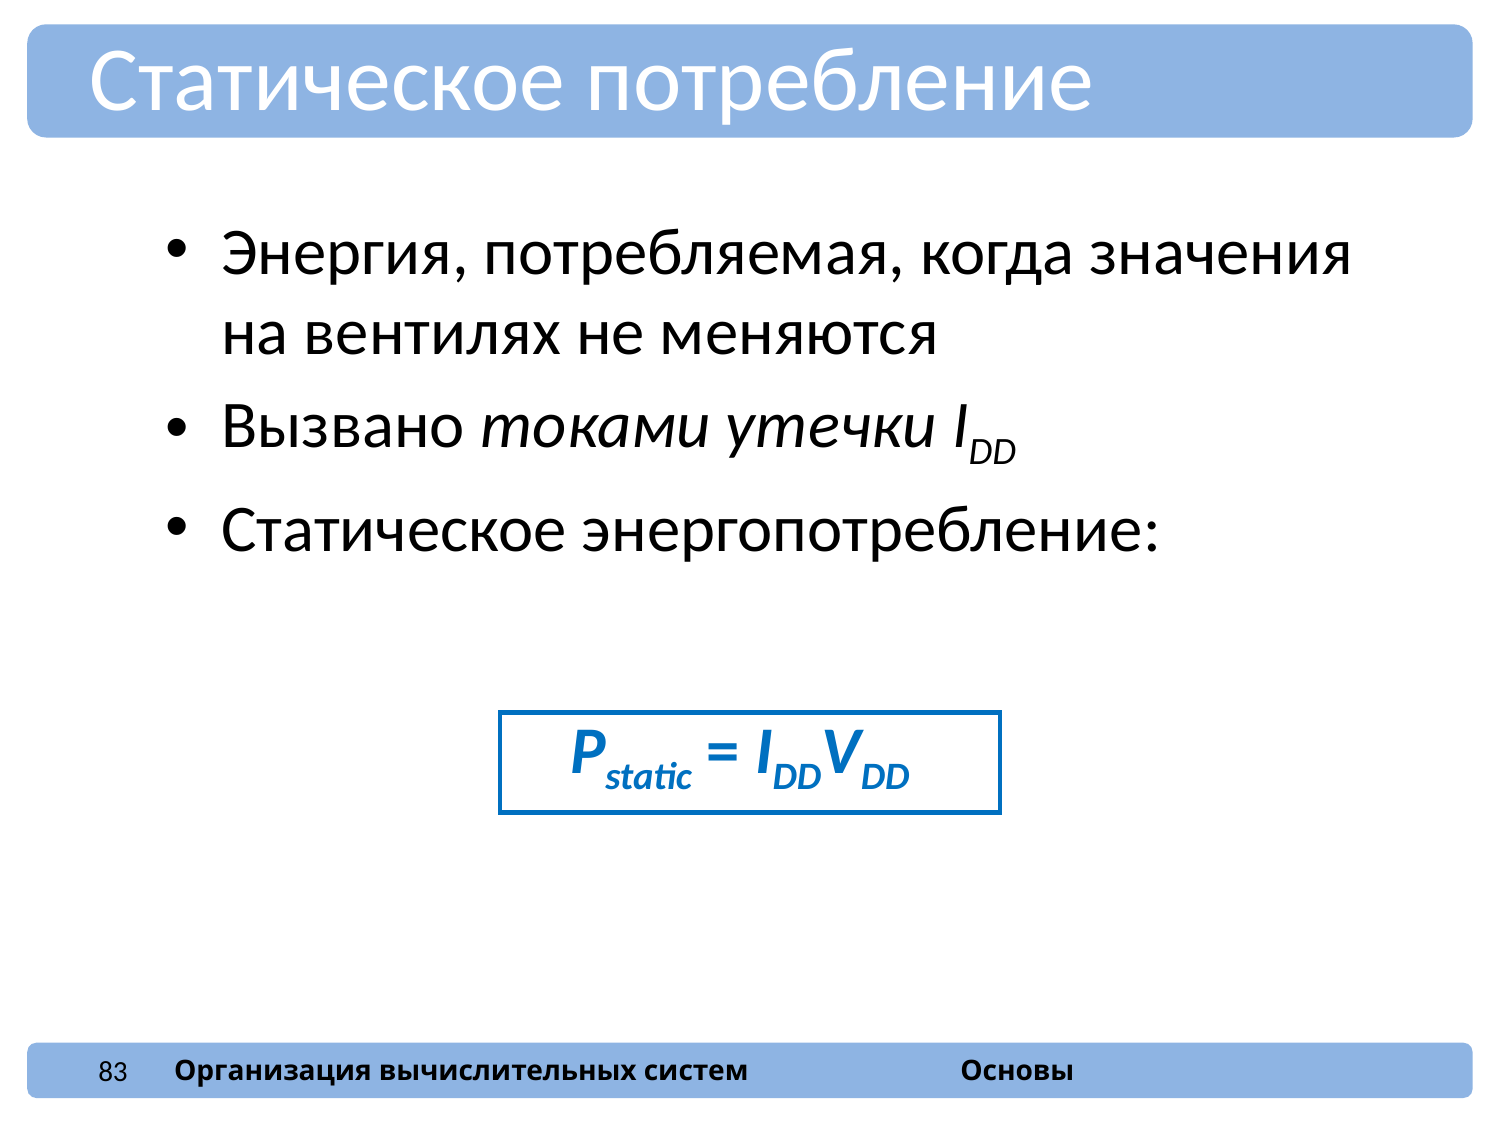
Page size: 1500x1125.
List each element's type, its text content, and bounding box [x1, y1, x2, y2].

text_box Статическое потребление [75, 11, 1375, 136]
text_box [500, 712, 1000, 813]
list Энергия, потребляемая, когда значения на вентилях не меняются Вызвано токами утечки IDD Статическое энергопотребление: Pstatic = IDDVDD [150, 200, 1425, 1063]
slide_number 83 [0, 1044, 143, 1096]
